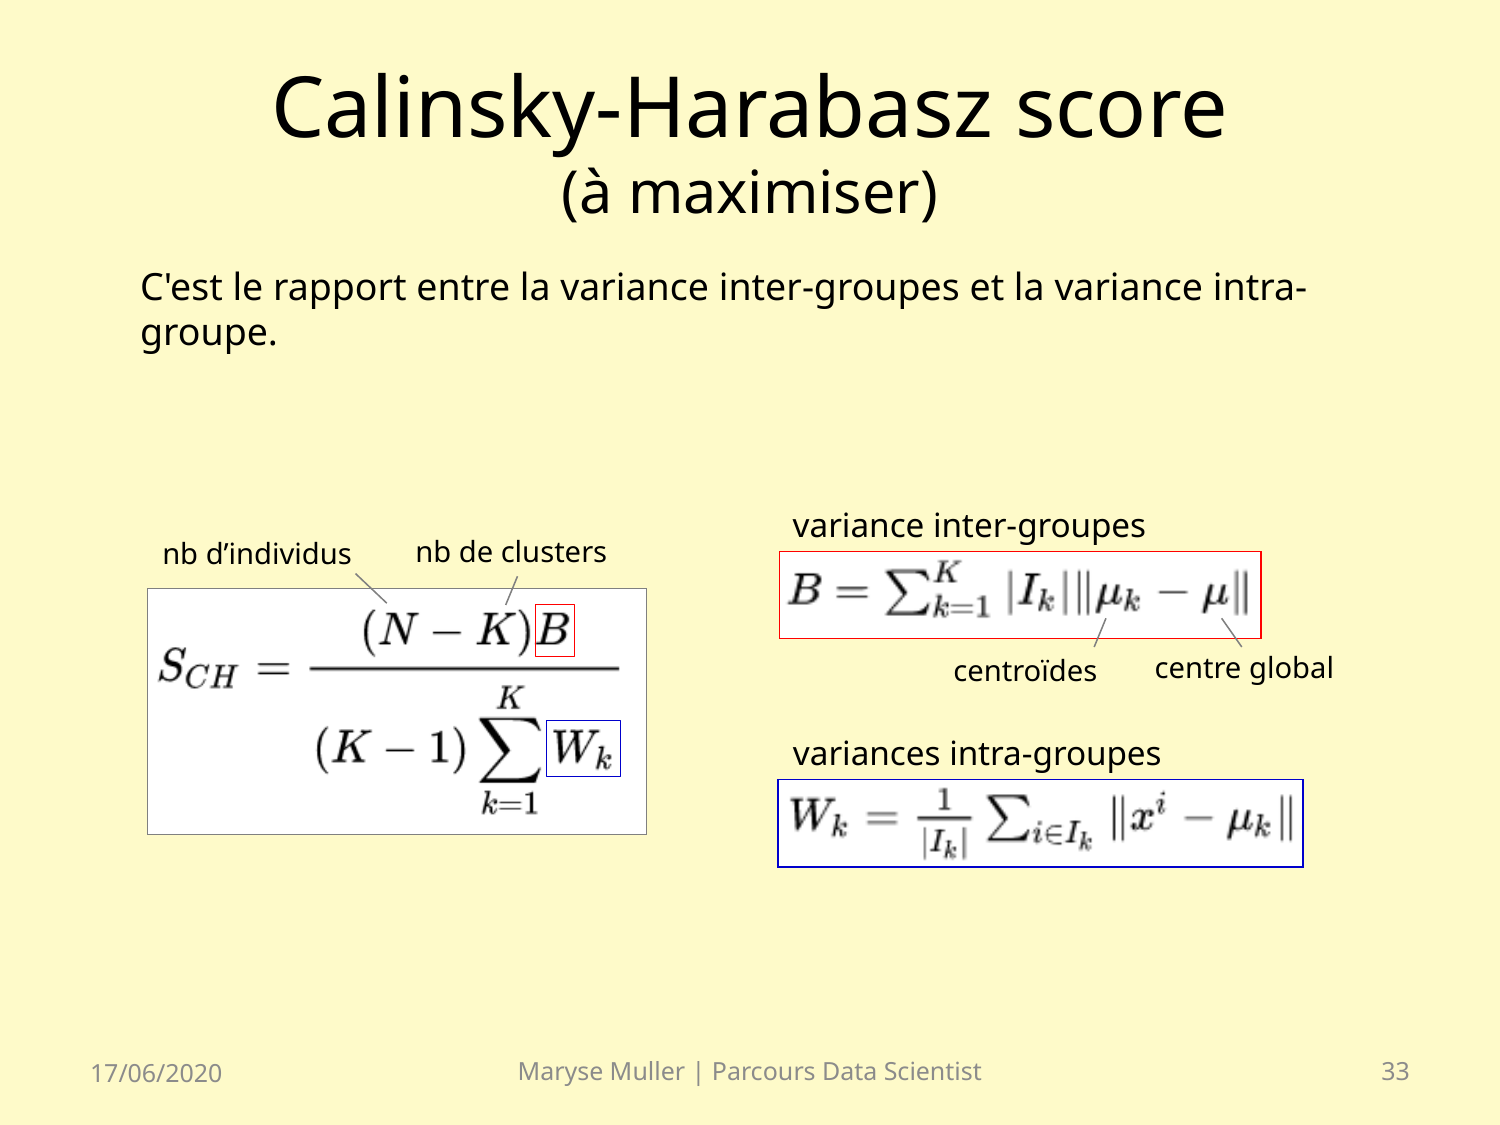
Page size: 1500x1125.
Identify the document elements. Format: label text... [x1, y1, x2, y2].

slide_number 33 [1074, 1042, 1425, 1103]
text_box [777, 724, 1303, 867]
text_box C'est le rapport entre la variance inter-groupes et la variance intra-groupe. [125, 255, 1412, 361]
footer Maryse Muller | Parcours Data Scientist [472, 1042, 1028, 1103]
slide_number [75, 1042, 425, 1103]
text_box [778, 496, 1380, 696]
title Calinsky-Harabasz score (à maximiser) [75, 45, 1425, 233]
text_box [147, 525, 647, 835]
